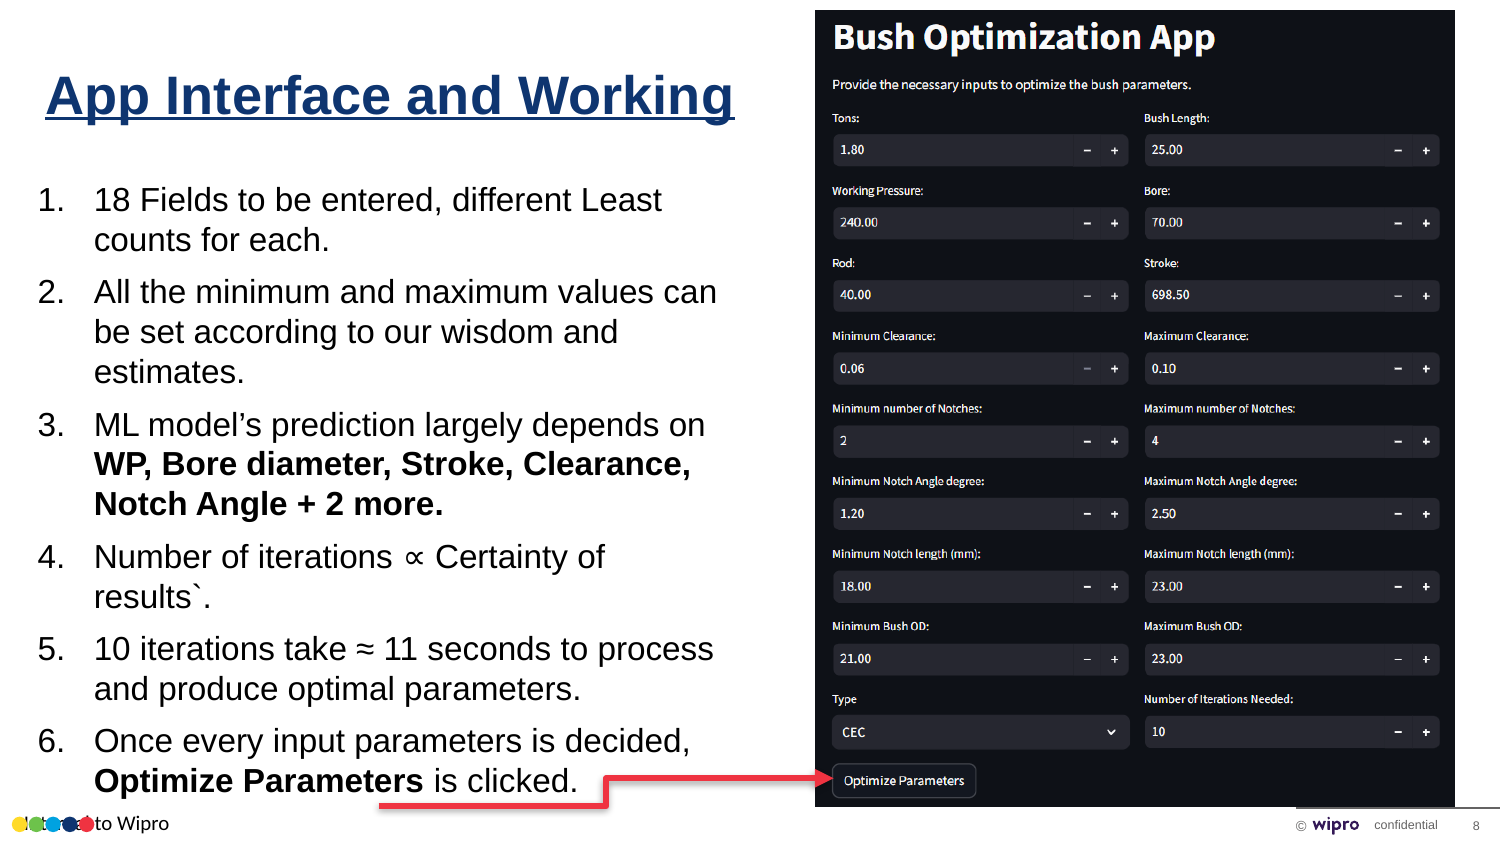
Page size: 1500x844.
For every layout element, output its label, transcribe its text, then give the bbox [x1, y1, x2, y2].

picture [815, 10, 1455, 807]
list 18 Fields to be entered, different Least counts for each. All the minimum and maximum values can be set according to our wisdom and estimates. ML model’s prediction largely depends on WP, Bore diameter, Stroke, Clearance, Notch Angle + 2 more. Number of iterations ∝ Certainty of results`. 10 iterations take ≈ 11 seconds to process and produce optimal parameters. Once every input parameters is decided, Optimize Parameters is clicked. [30, 170, 738, 583]
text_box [378, 778, 834, 807]
title App Interface and Working [44, 19, 777, 171]
